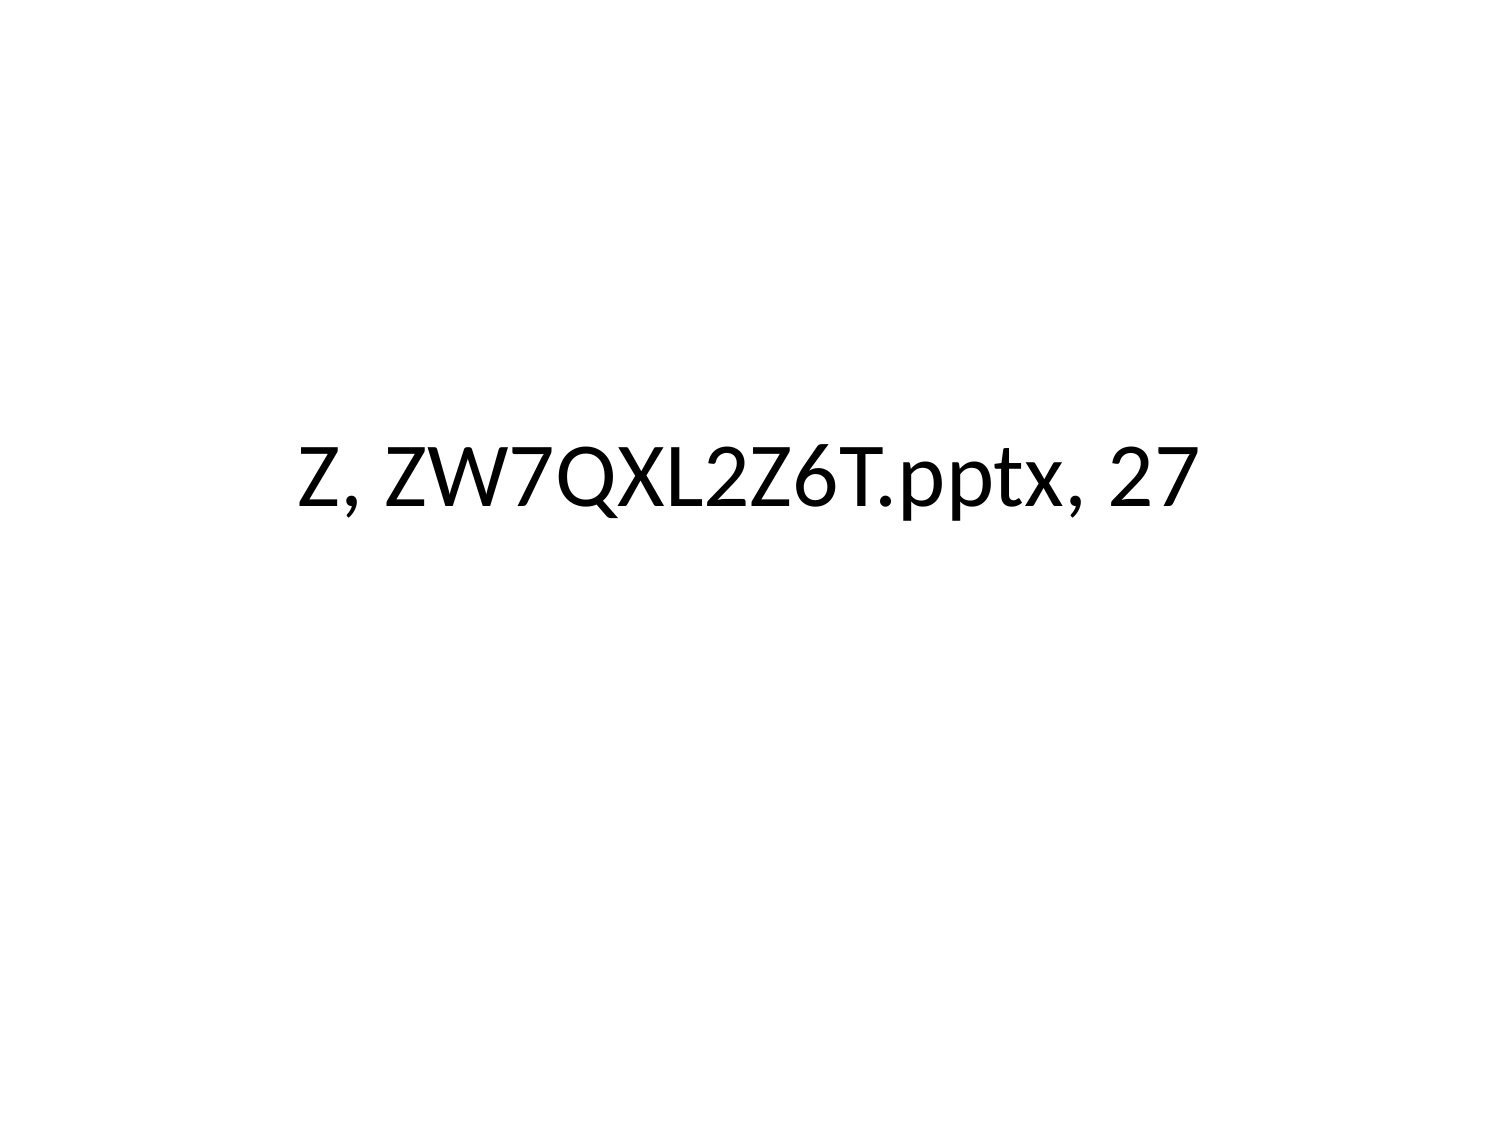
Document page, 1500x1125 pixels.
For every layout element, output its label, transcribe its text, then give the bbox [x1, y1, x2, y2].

title Z, ZW7QXL2Z6T.pptx, 27 [112, 349, 1388, 591]
